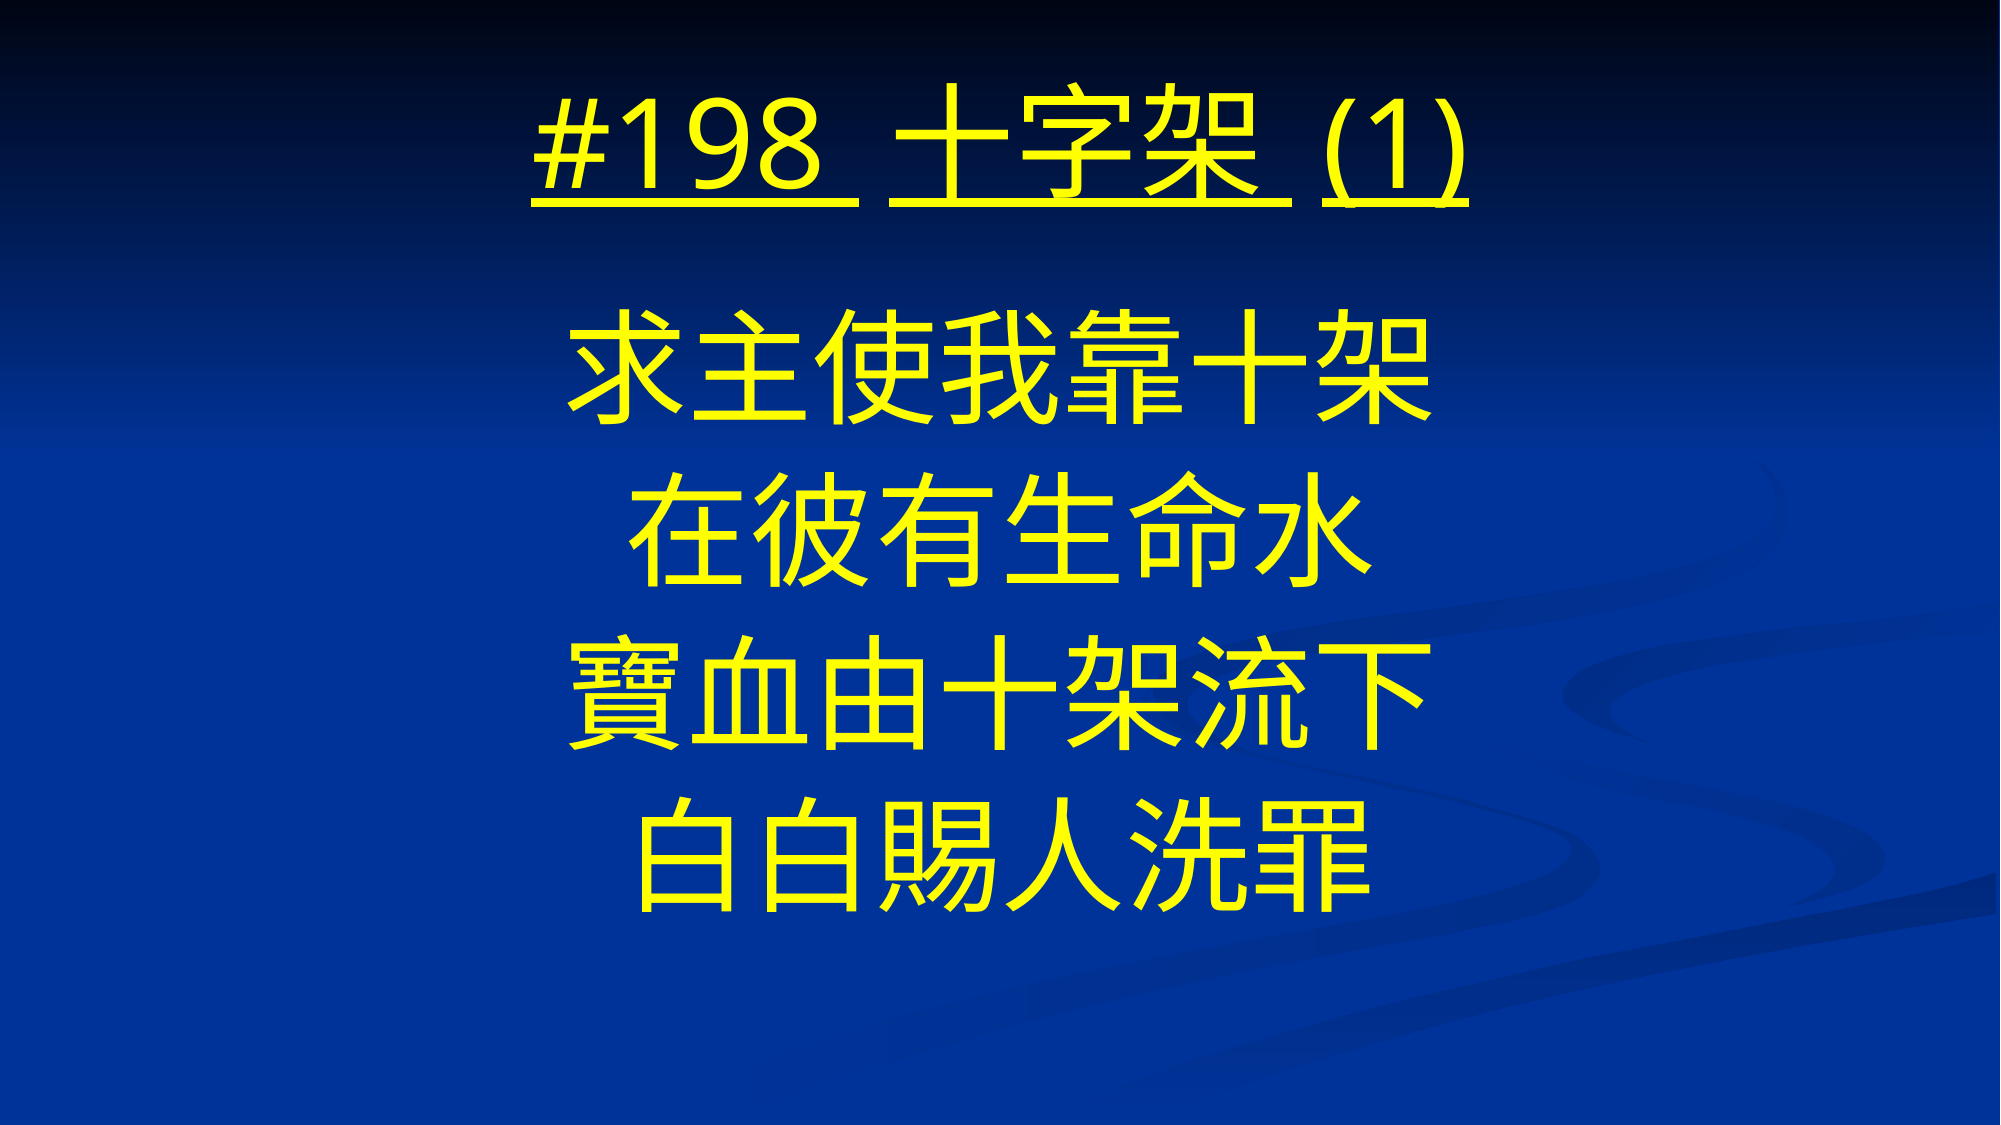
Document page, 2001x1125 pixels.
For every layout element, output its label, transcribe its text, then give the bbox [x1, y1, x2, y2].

list 求主使我靠十架 在彼有生命水 寶血由十架流下 白白賜人洗罪 [54, 282, 1945, 1025]
title #198 十字架 (1) [99, 45, 1900, 233]
